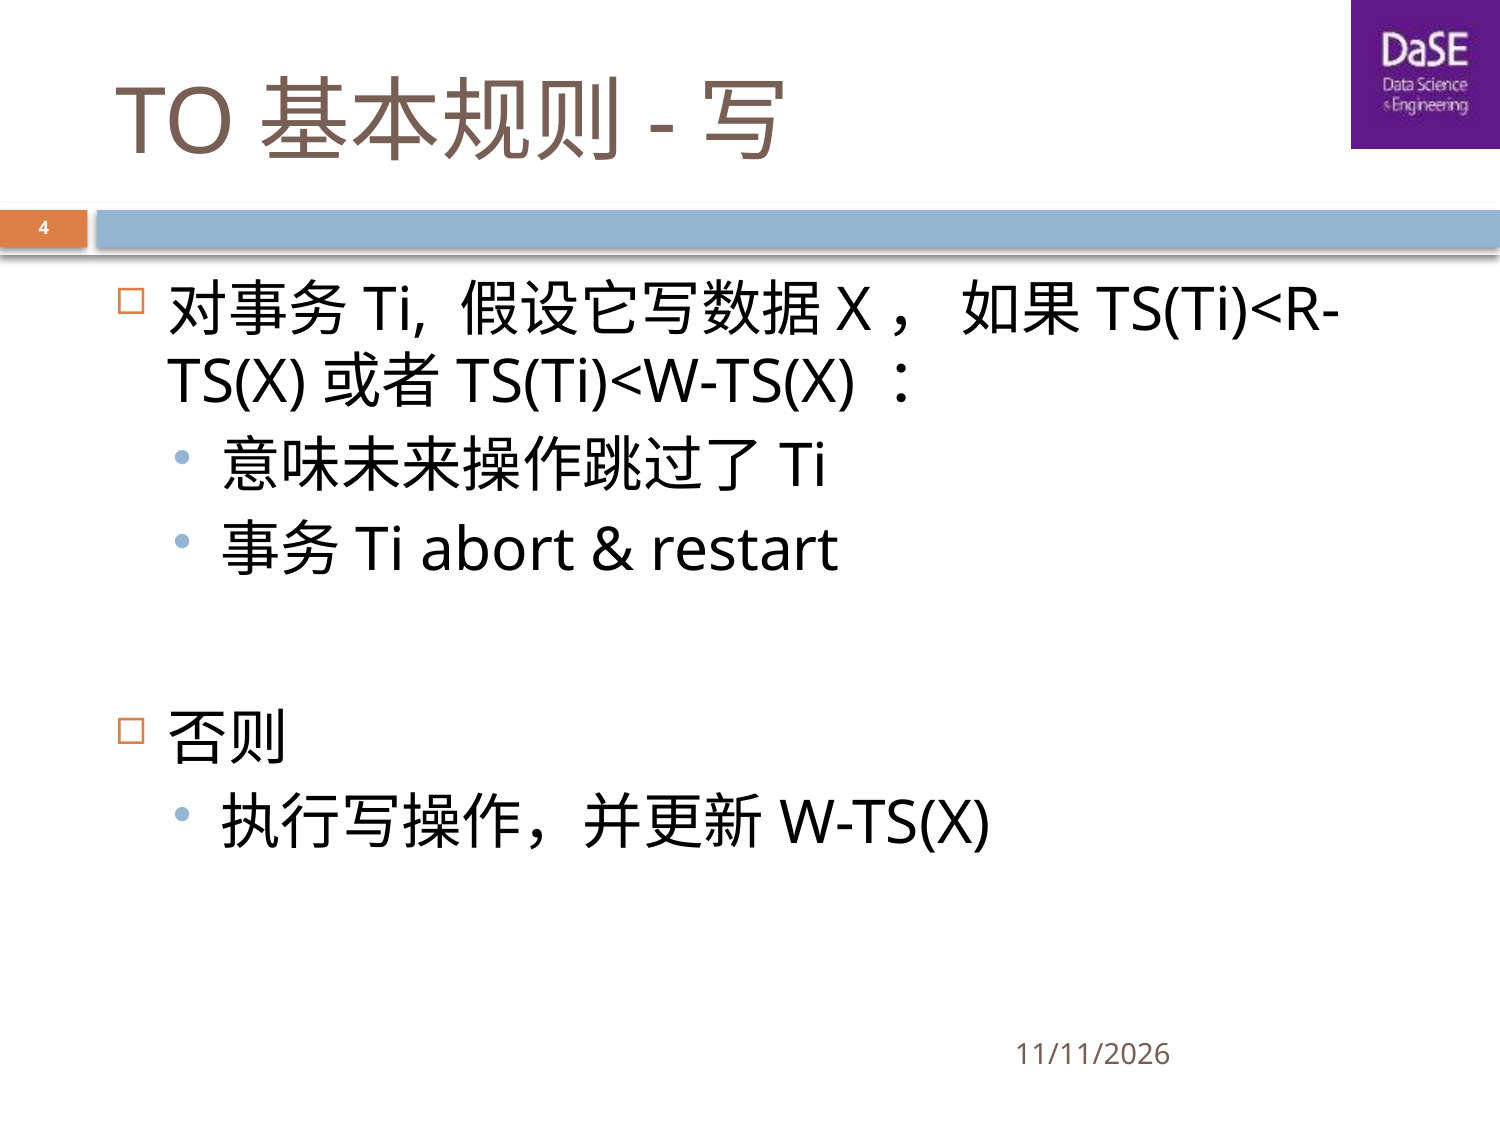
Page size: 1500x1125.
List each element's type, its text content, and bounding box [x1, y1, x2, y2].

picture [1351, 0, 1500, 149]
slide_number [999, 1025, 1438, 1085]
slide_number 4 [0, 208, 88, 249]
list 对事务Ti, 假设它写数据X， 如果TS(Ti)<R-TS(X)或者TS(Ti)<W-TS(X) ： 意味未来操作跳过了Ti 事务Ti abort & restart 否则 执行写操作，并更新W-TS(X) [100, 262, 1438, 1000]
title TO基本规则-写 [100, 35, 1438, 198]
